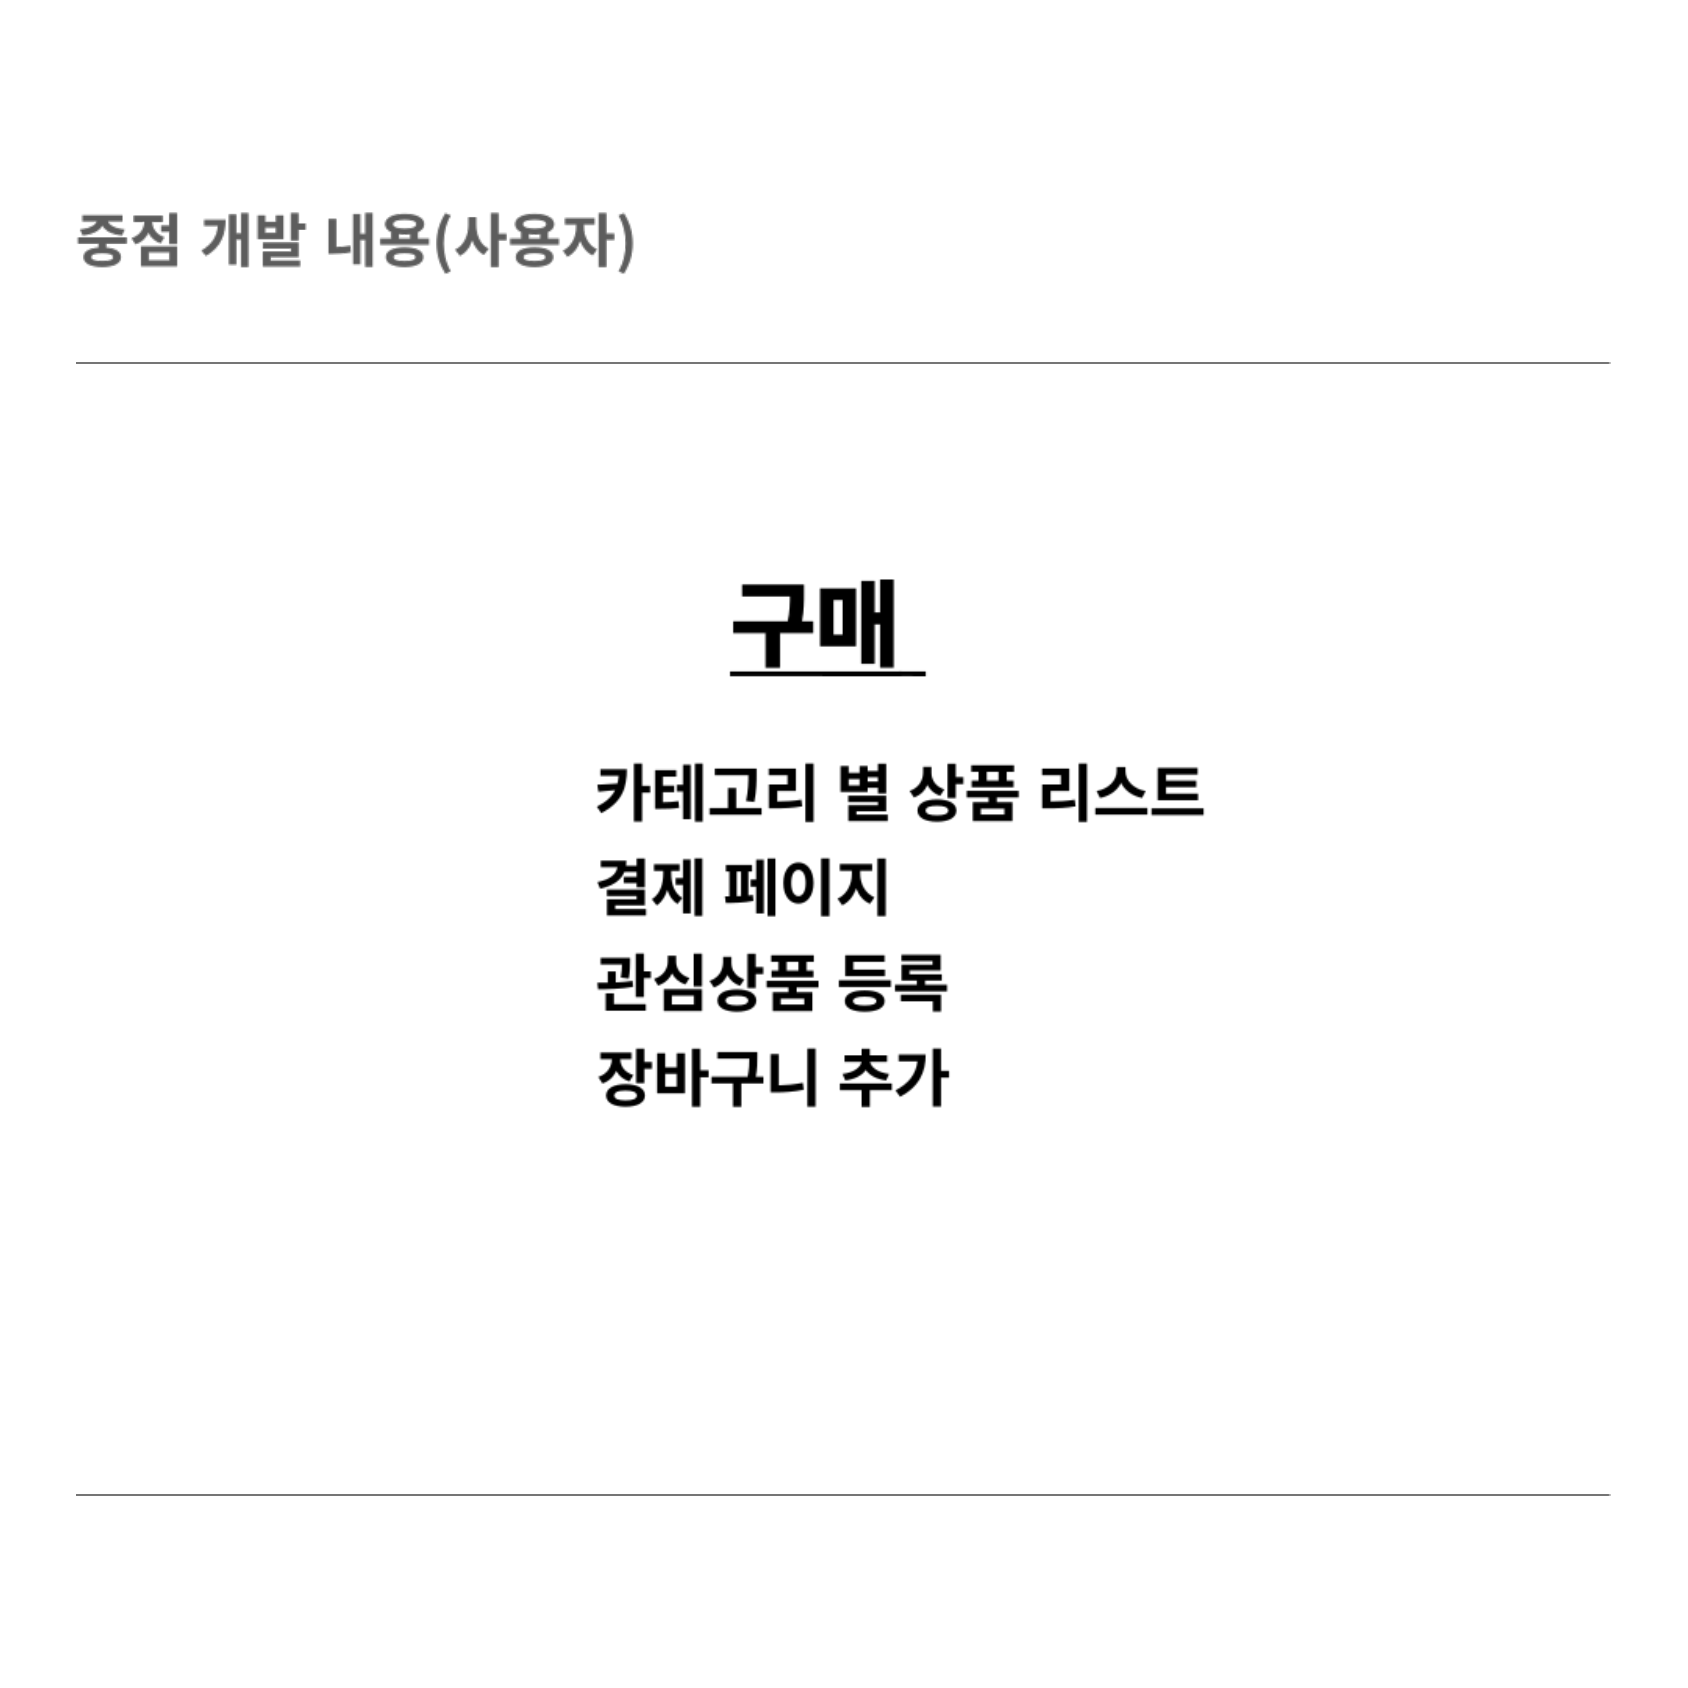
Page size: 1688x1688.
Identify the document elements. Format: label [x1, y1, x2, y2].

picture [574, 522, 1263, 1177]
picture [56, 176, 696, 336]
